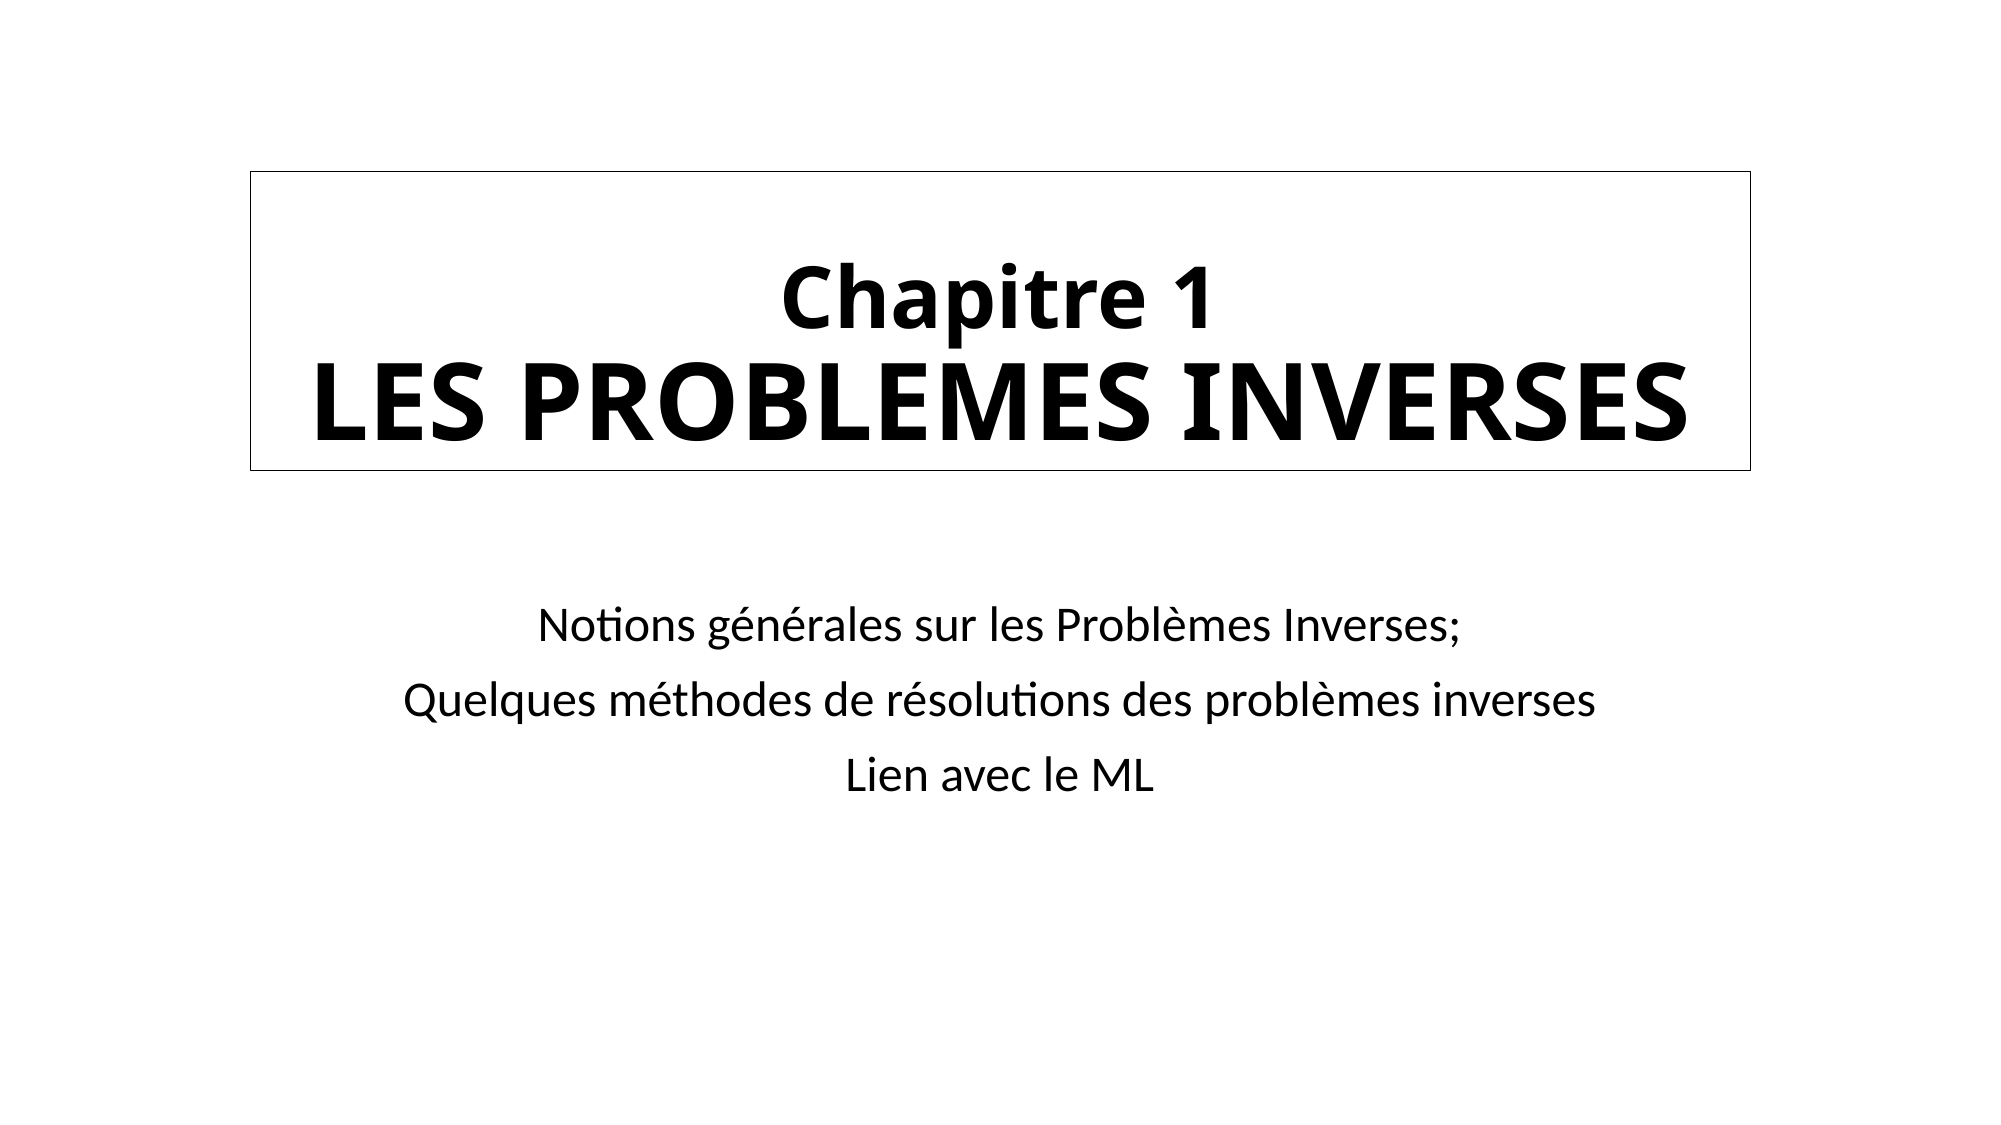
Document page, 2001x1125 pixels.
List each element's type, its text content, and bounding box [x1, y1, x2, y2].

subtitle Notions générales sur les Problèmes Inverses; Quelques méthodes de résolutions des problèmes inverses Lien avec le ML [249, 590, 1750, 863]
title Chapitre 1 LES PROBLEMES INVERSES [249, 171, 1750, 471]
